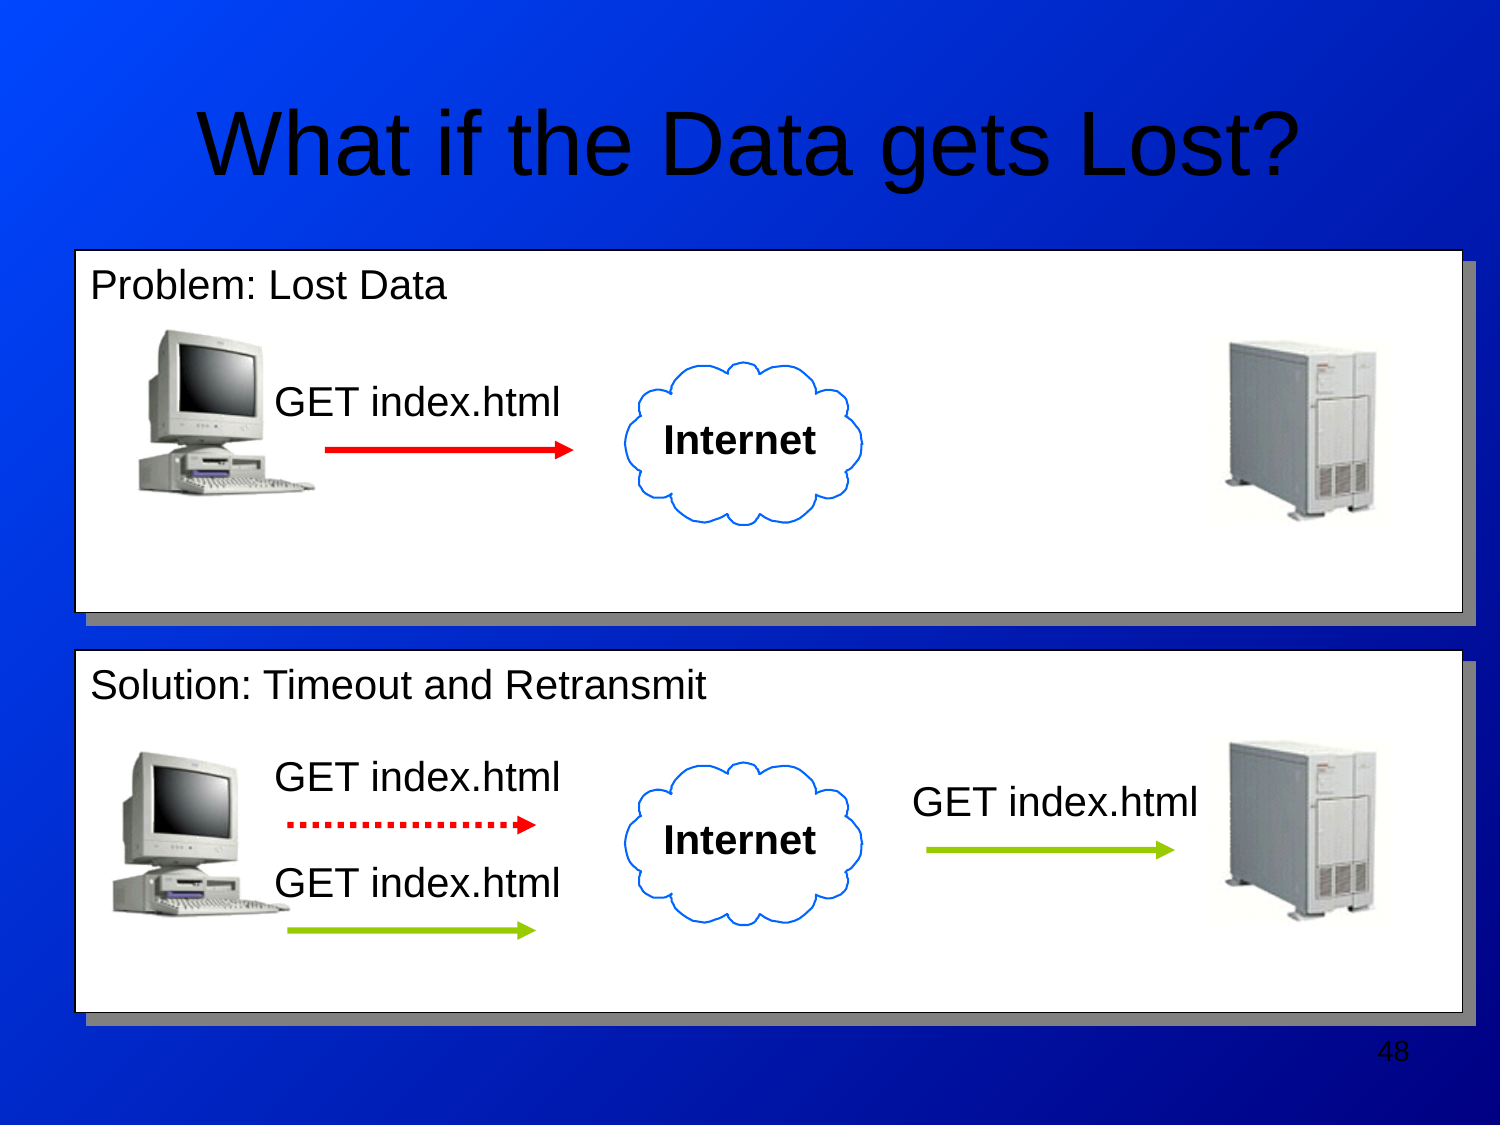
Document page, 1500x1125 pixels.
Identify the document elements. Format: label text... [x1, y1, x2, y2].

text_box [332, 443, 574, 457]
picture [99, 746, 304, 926]
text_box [624, 762, 863, 926]
text_box Problem: Lost Data [74, 249, 888, 363]
text_box Solution: Timeout and Retransmit [74, 650, 888, 763]
text_box [75, 649, 1463, 1013]
text_box [926, 843, 1175, 857]
picture [124, 324, 329, 504]
picture [1207, 737, 1396, 926]
picture [1207, 337, 1396, 526]
text_box GET index.html [897, 767, 1202, 833]
title What if the Data gets Lost? [74, 44, 1426, 233]
text_box GET index.html [259, 742, 576, 808]
text_box [305, 924, 537, 937]
text_box [523, 818, 537, 832]
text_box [624, 362, 863, 526]
slide_number 48 [1074, 1025, 1426, 1103]
text_box GET index.html [332, 367, 576, 433]
text_box [75, 249, 1463, 613]
text_box GET index.html [307, 848, 576, 913]
